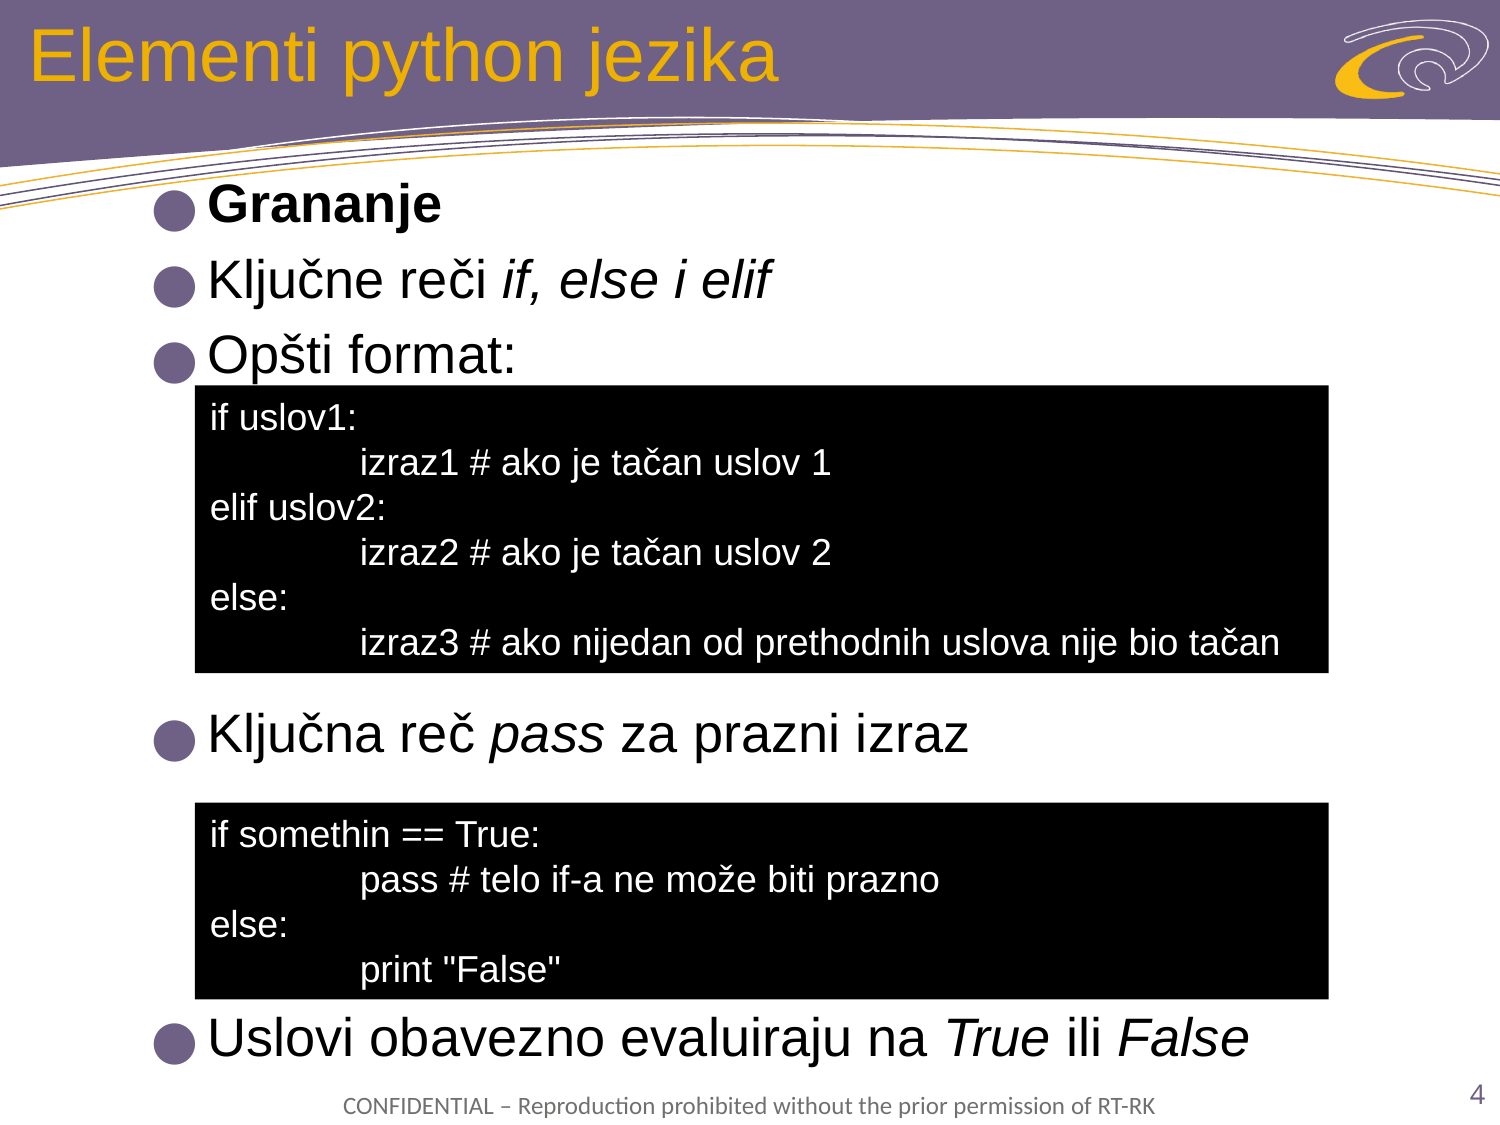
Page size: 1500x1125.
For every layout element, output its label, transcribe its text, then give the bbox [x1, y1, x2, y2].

list Grananje Ključne reči if, else i elif Opšti format: Ključna reč pass za prazni izraz Uslovi obavezno evaluiraju na True ili False [135, 160, 1365, 976]
title Elementi python jezika [13, 0, 1313, 119]
text_box if uslov1: izraz1 # ako je tačan uslov 1 elif uslov2: izraz2 # ako je tačan uslov 2 else: izraz3 # ako nijedan od prethodnih uslova nije bio tačan [194, 385, 1329, 674]
picture [1322, 0, 1500, 102]
text_box if somethin == True: pass # telo if-a ne može biti prazno else: print "False" [194, 802, 1329, 1000]
